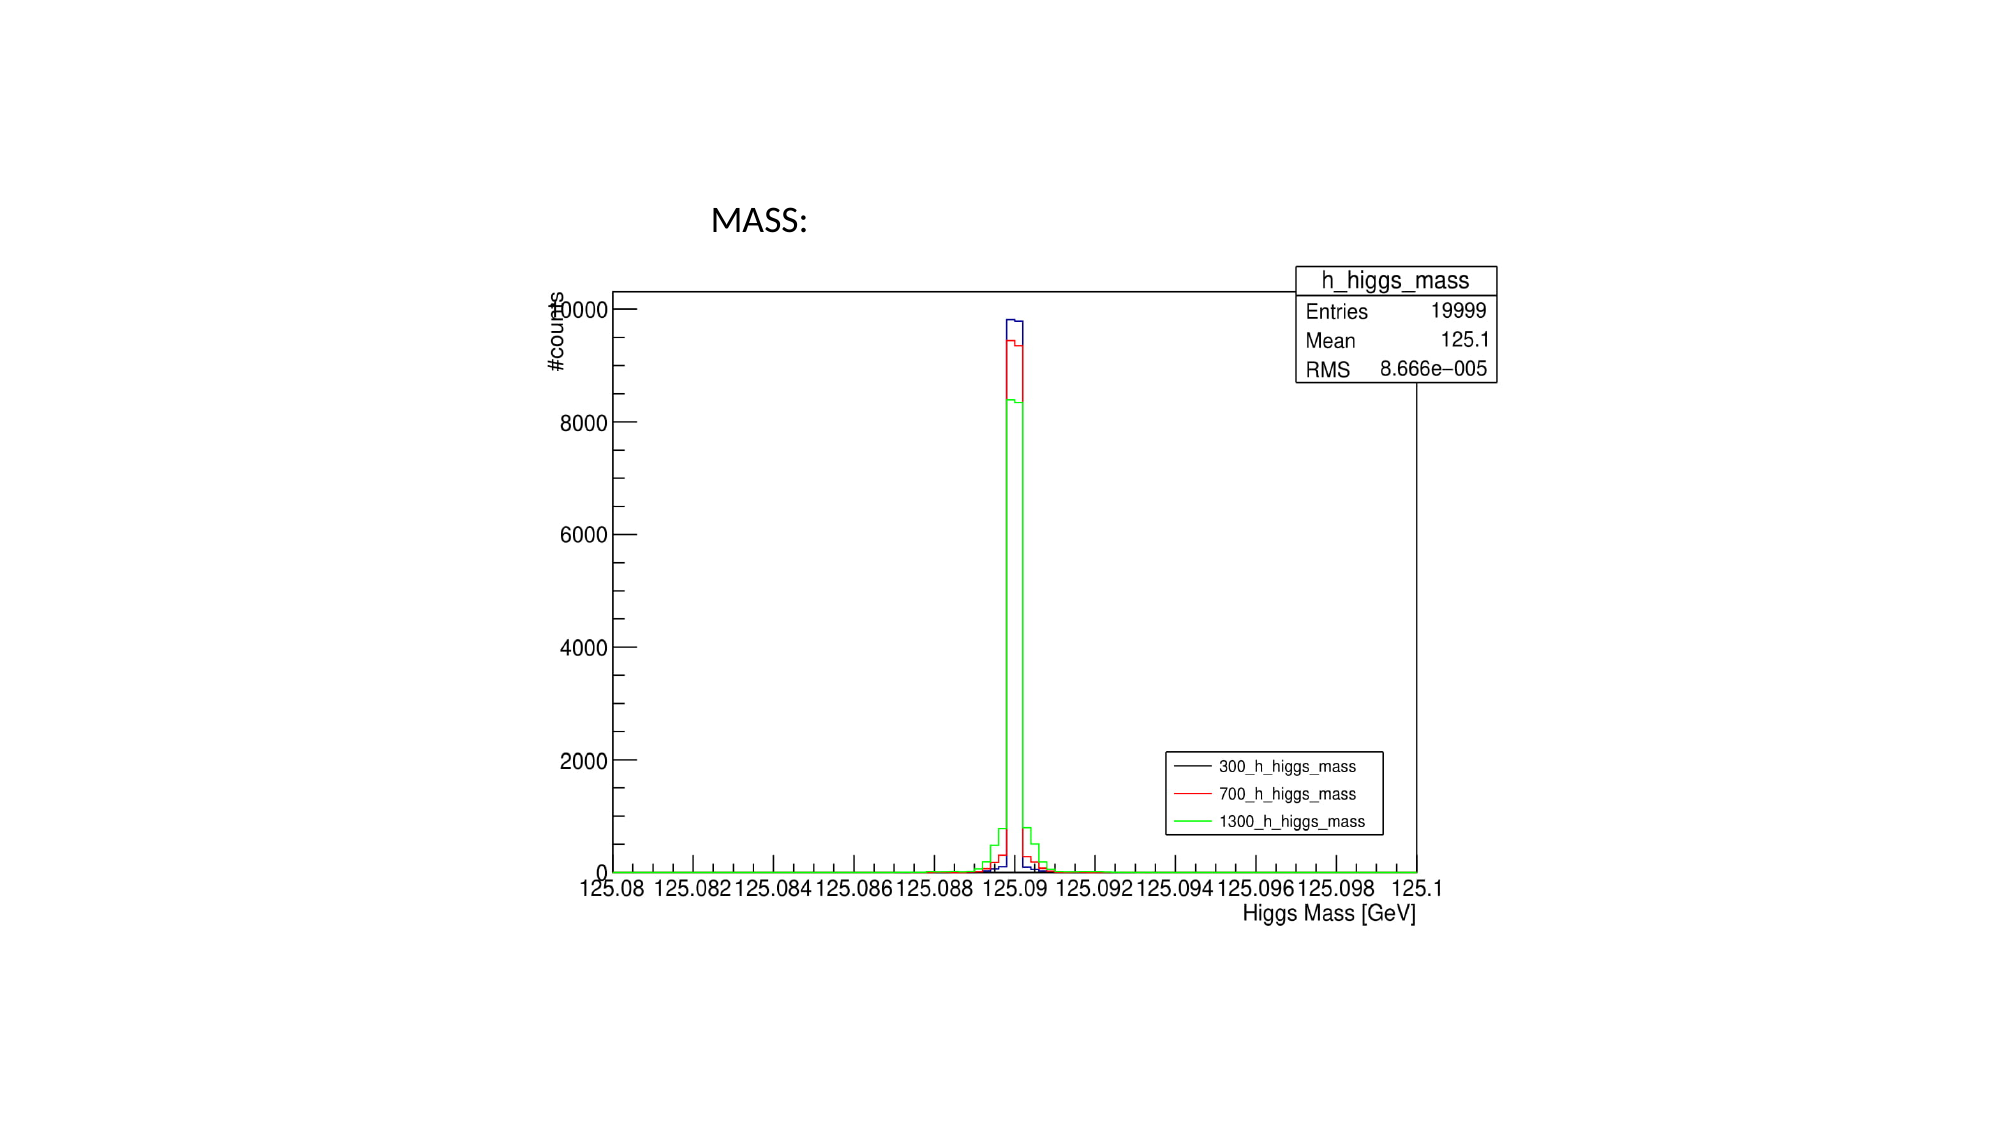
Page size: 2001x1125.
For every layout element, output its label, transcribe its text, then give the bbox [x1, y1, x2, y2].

picture [512, 219, 1517, 945]
text_box MASS: [695, 187, 978, 219]
